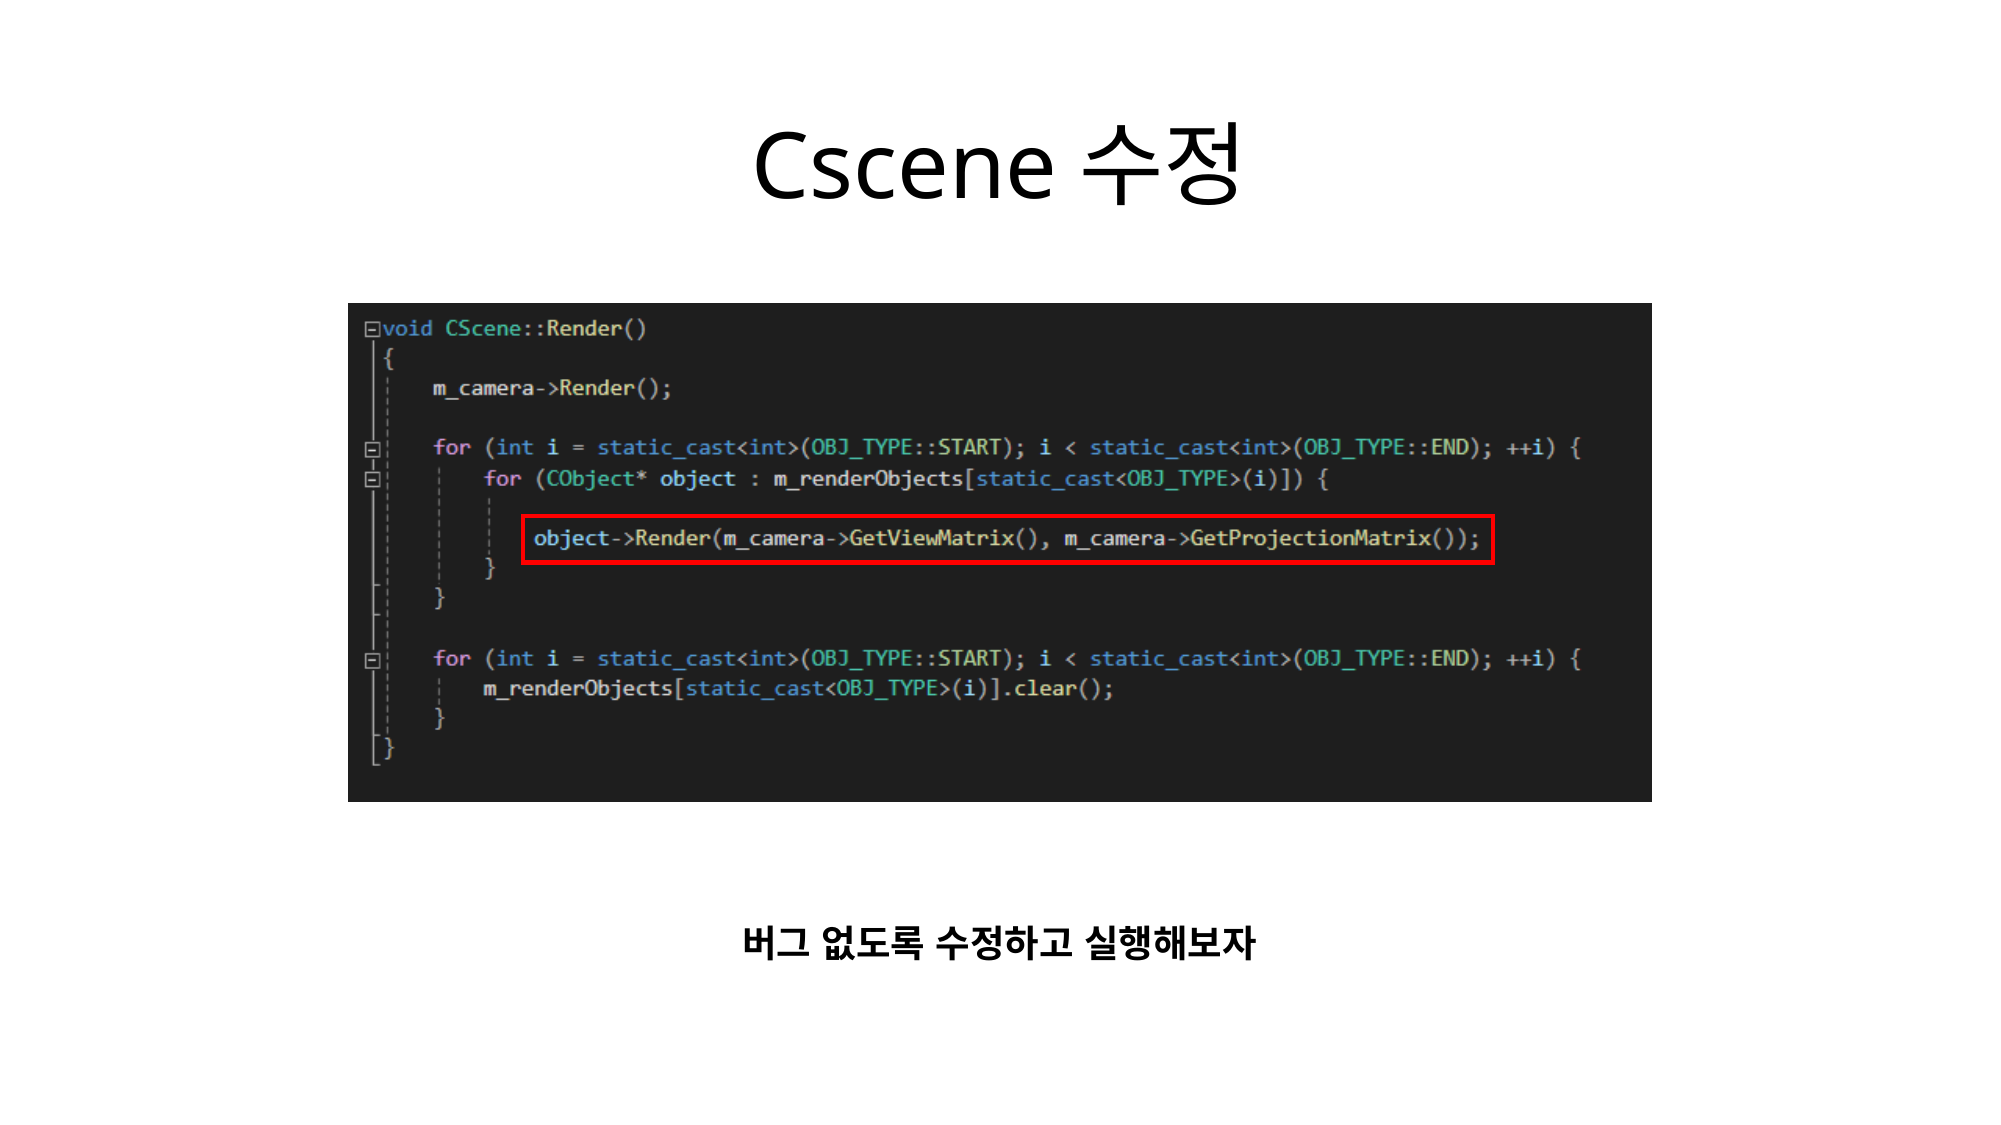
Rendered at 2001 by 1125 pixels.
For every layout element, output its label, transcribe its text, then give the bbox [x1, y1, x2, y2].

title Cscene수정 [137, 59, 1863, 278]
text_box 버그 없도록 수정하고 실행해보자 [727, 912, 1272, 973]
picture [348, 303, 1652, 802]
